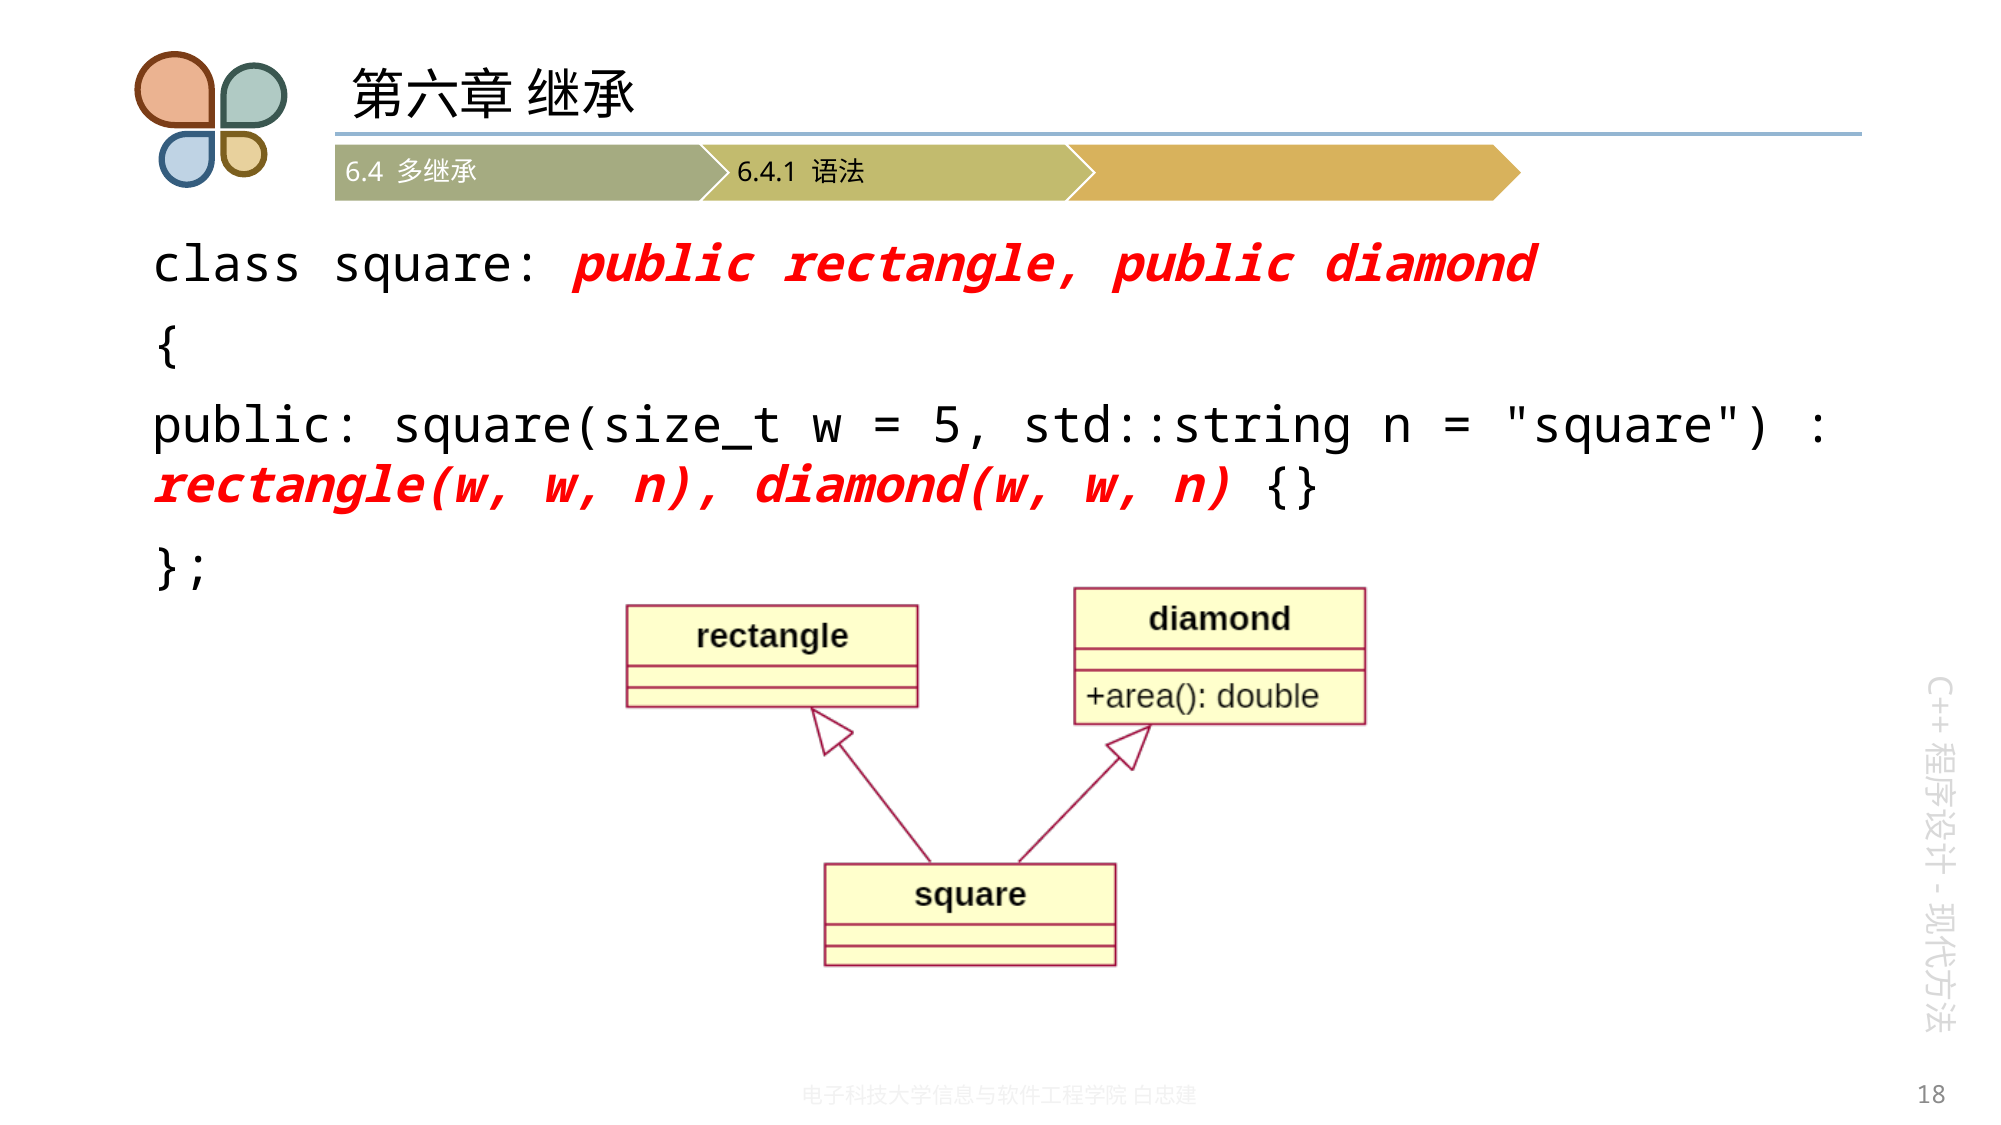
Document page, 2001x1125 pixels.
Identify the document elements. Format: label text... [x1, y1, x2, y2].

list class square: public rectangle, public diamond { public: square(size_t w = 5, std::string n = "square") : rectangle(w, w, n), diamond(w, w, n) {} }; [137, 223, 1863, 1066]
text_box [333, 143, 1524, 202]
slide_number 18 [1862, 1065, 2000, 1125]
picture [615, 578, 1385, 982]
title 第六章 继承 [335, 59, 1863, 134]
